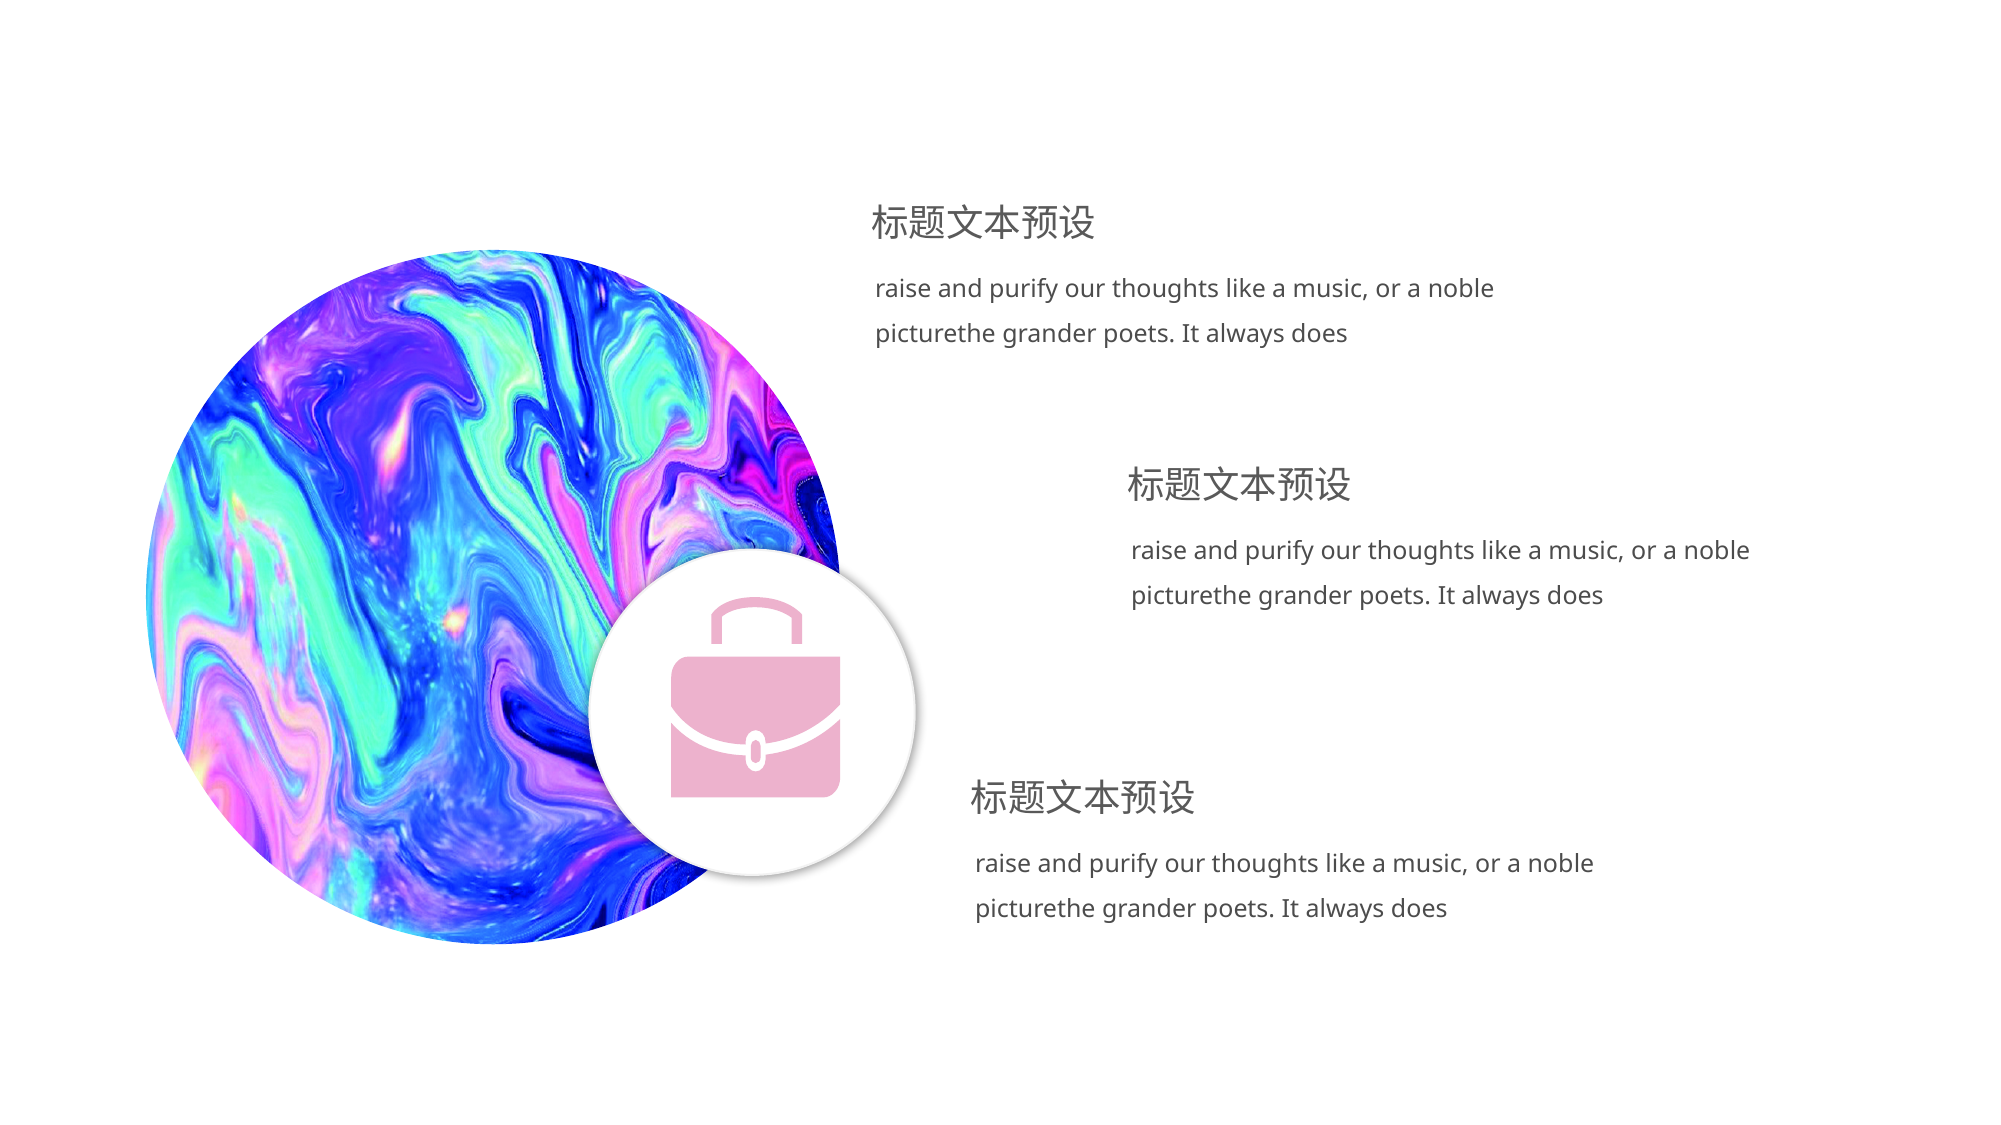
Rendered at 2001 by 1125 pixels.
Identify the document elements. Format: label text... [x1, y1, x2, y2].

text_box raise and purify our thoughts like a music, or a noble picturethe grander poets. It always does [1131, 512, 1826, 617]
text_box 标题文本预设 [956, 766, 1231, 827]
text_box [670, 655, 842, 746]
text_box raise and purify our thoughts like a music, or a noble picturethe grander poets. It always does [875, 249, 1570, 355]
text_box [708, 596, 804, 646]
text_box raise and purify our thoughts like a music, or a noble picturethe grander poets. It always does [975, 824, 1670, 930]
text_box 标题文本预设 [856, 191, 1131, 252]
text_box [670, 716, 842, 799]
text_box 标题文本预设 [1112, 453, 1387, 514]
text_box [588, 548, 916, 876]
text_box [144, 248, 840, 946]
